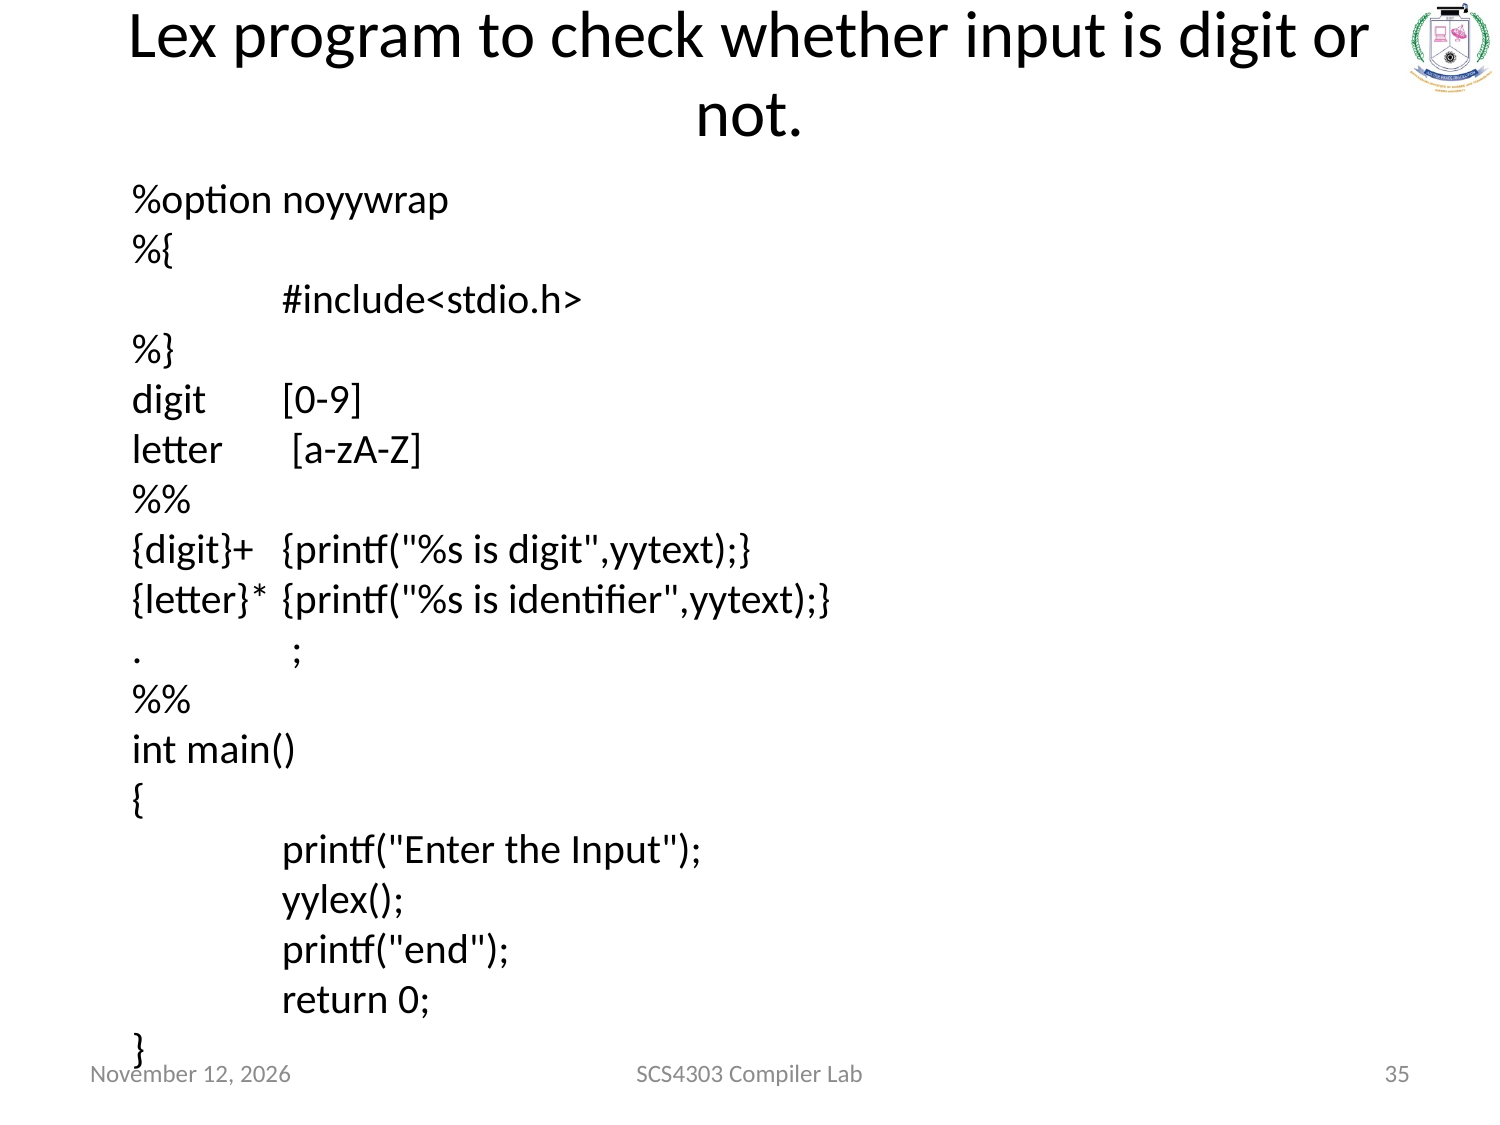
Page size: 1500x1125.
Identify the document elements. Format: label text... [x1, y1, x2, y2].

slide_number 35 [1074, 1042, 1425, 1103]
picture [1425, 0, 1500, 94]
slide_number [75, 1042, 425, 1103]
text_box %option noyywrap %{ #include<stdio.h> %} digit [0-9] letter [a-zA-Z] %% {digit}+ {printf("%s is digit",yytext);} {letter}* {printf("%s is identifier",yytext);} . ; %% int main() { printf("Enter the Input"); yylex(); printf("end"); return 0; } [117, 163, 1372, 1080]
footer SCS4303 Compiler Lab [512, 1042, 988, 1103]
title Lex program to check whether input is digit or not. [75, 0, 1425, 141]
